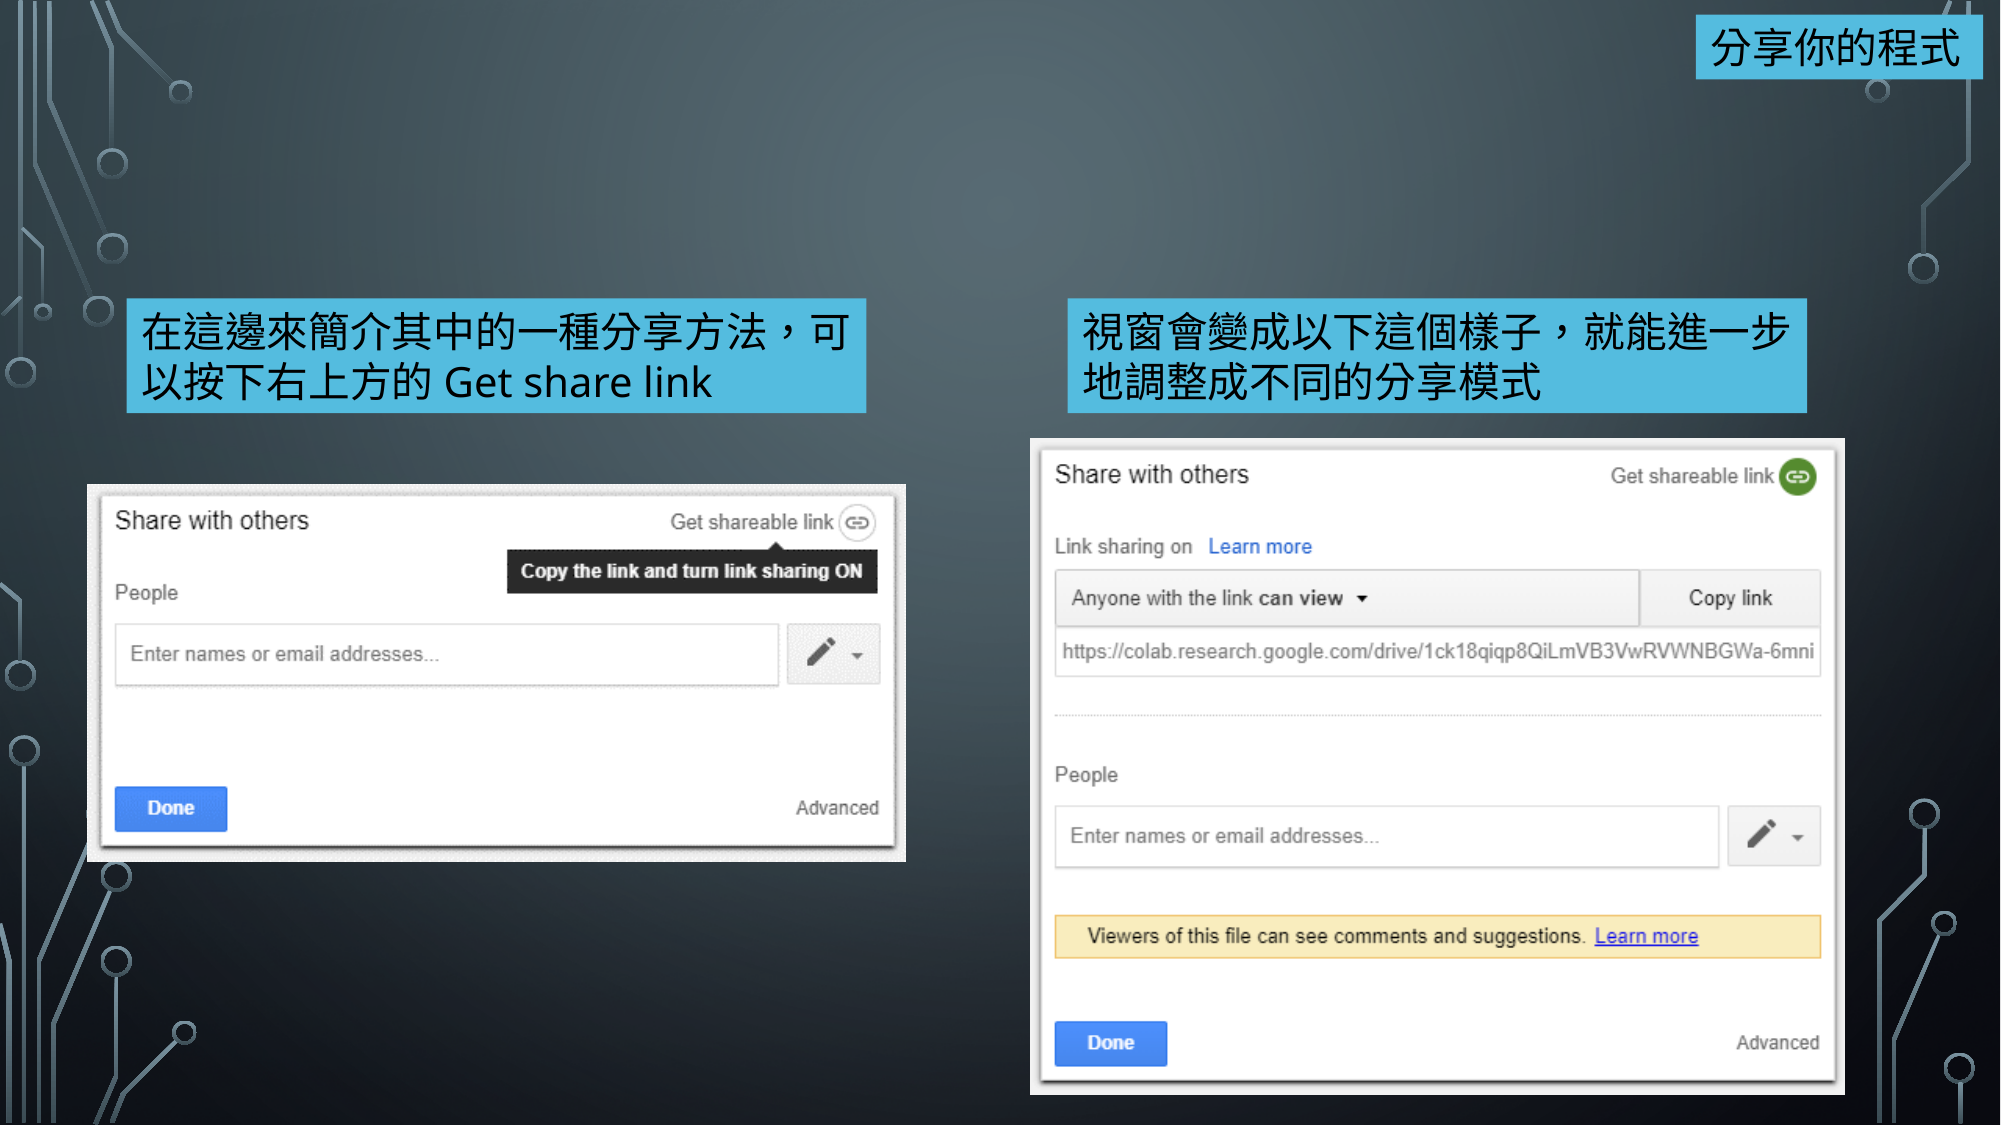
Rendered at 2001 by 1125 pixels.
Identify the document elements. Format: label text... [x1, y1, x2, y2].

picture [1030, 438, 1845, 1096]
text_box 分享你的程式 [1695, 14, 1984, 80]
text_box 視窗會變成以下這個樣子，就能進一步地調整成不同的分享模式 [1067, 298, 1808, 414]
text_box 在這邊來簡介其中的一種分享方法，可以按下右上方的Get share link [126, 298, 867, 414]
picture [86, 484, 907, 862]
